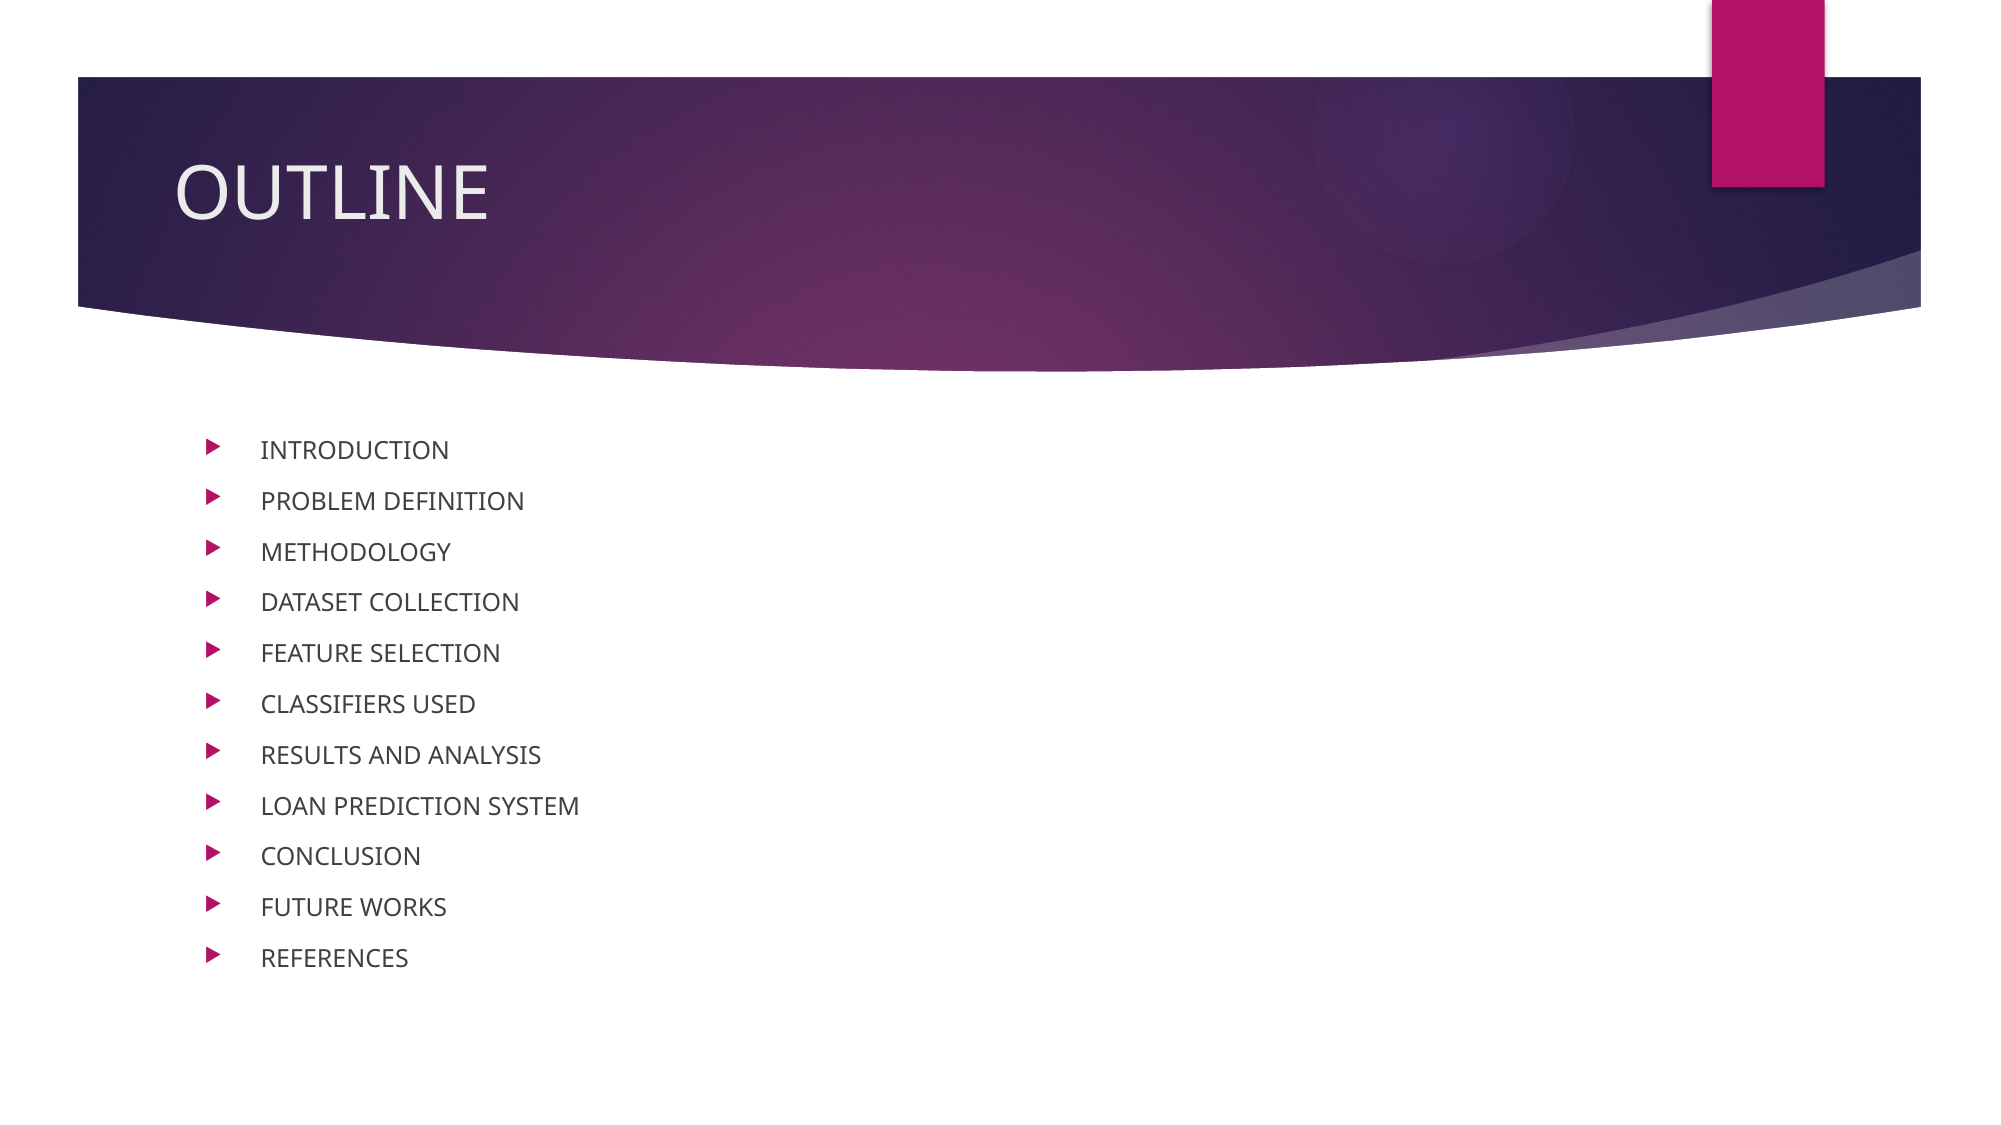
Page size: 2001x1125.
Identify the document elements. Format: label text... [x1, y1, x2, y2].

list INTRODUCTION PROBLEM DEFINITION METHODOLOGY DATASET COLLECTION FEATURE SELECTION CLASSIFIERS USED RESULTS AND ANALYSIS LOAN PREDICTION SYSTEM CONCLUSION FUTURE WORKS REFERENCES [189, 427, 1638, 988]
title OUTLINE [158, 103, 1734, 276]
